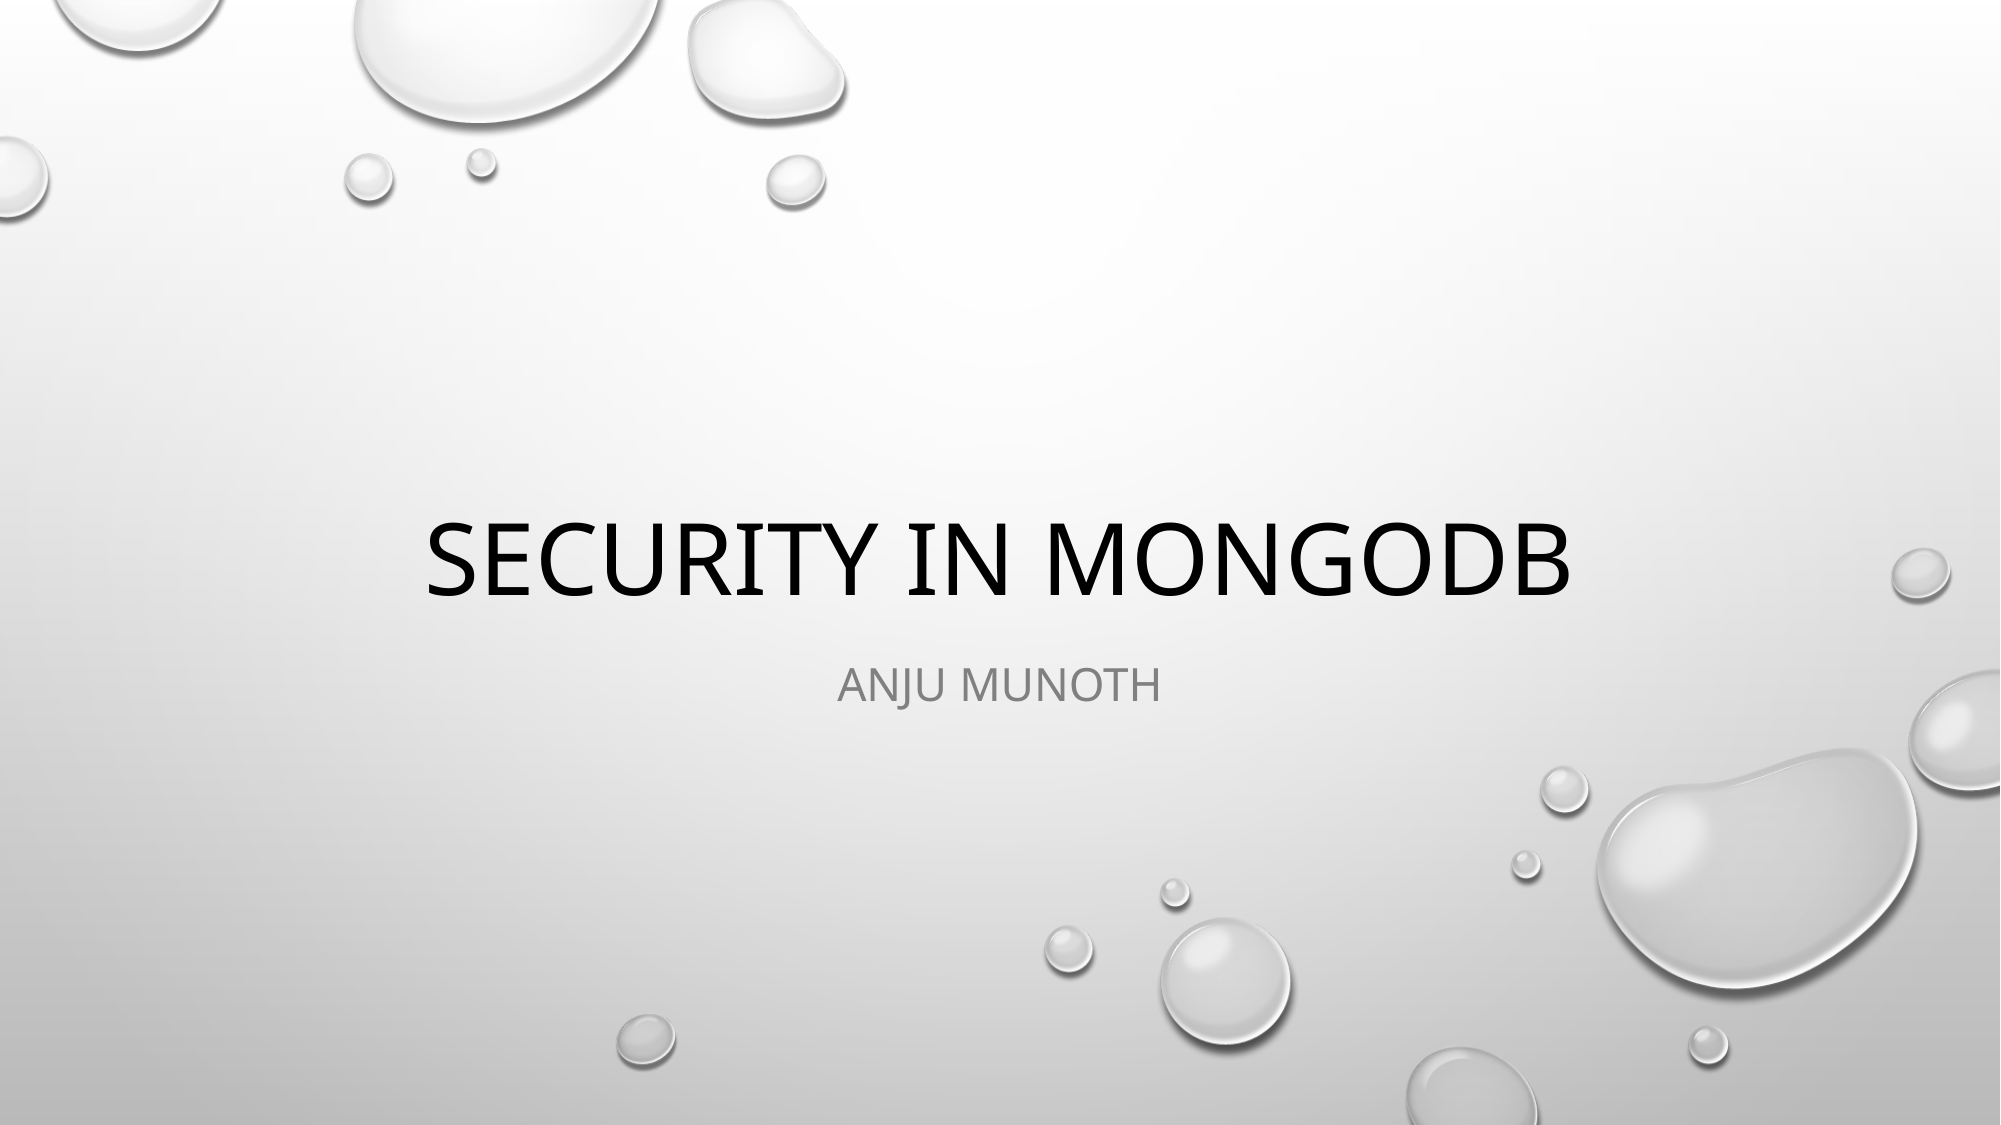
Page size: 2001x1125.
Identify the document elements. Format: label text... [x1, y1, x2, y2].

picture [0, 0, 2000, 1125]
title Security in mongodb [287, 213, 1713, 625]
subtitle Anju munoth [287, 637, 1713, 863]
